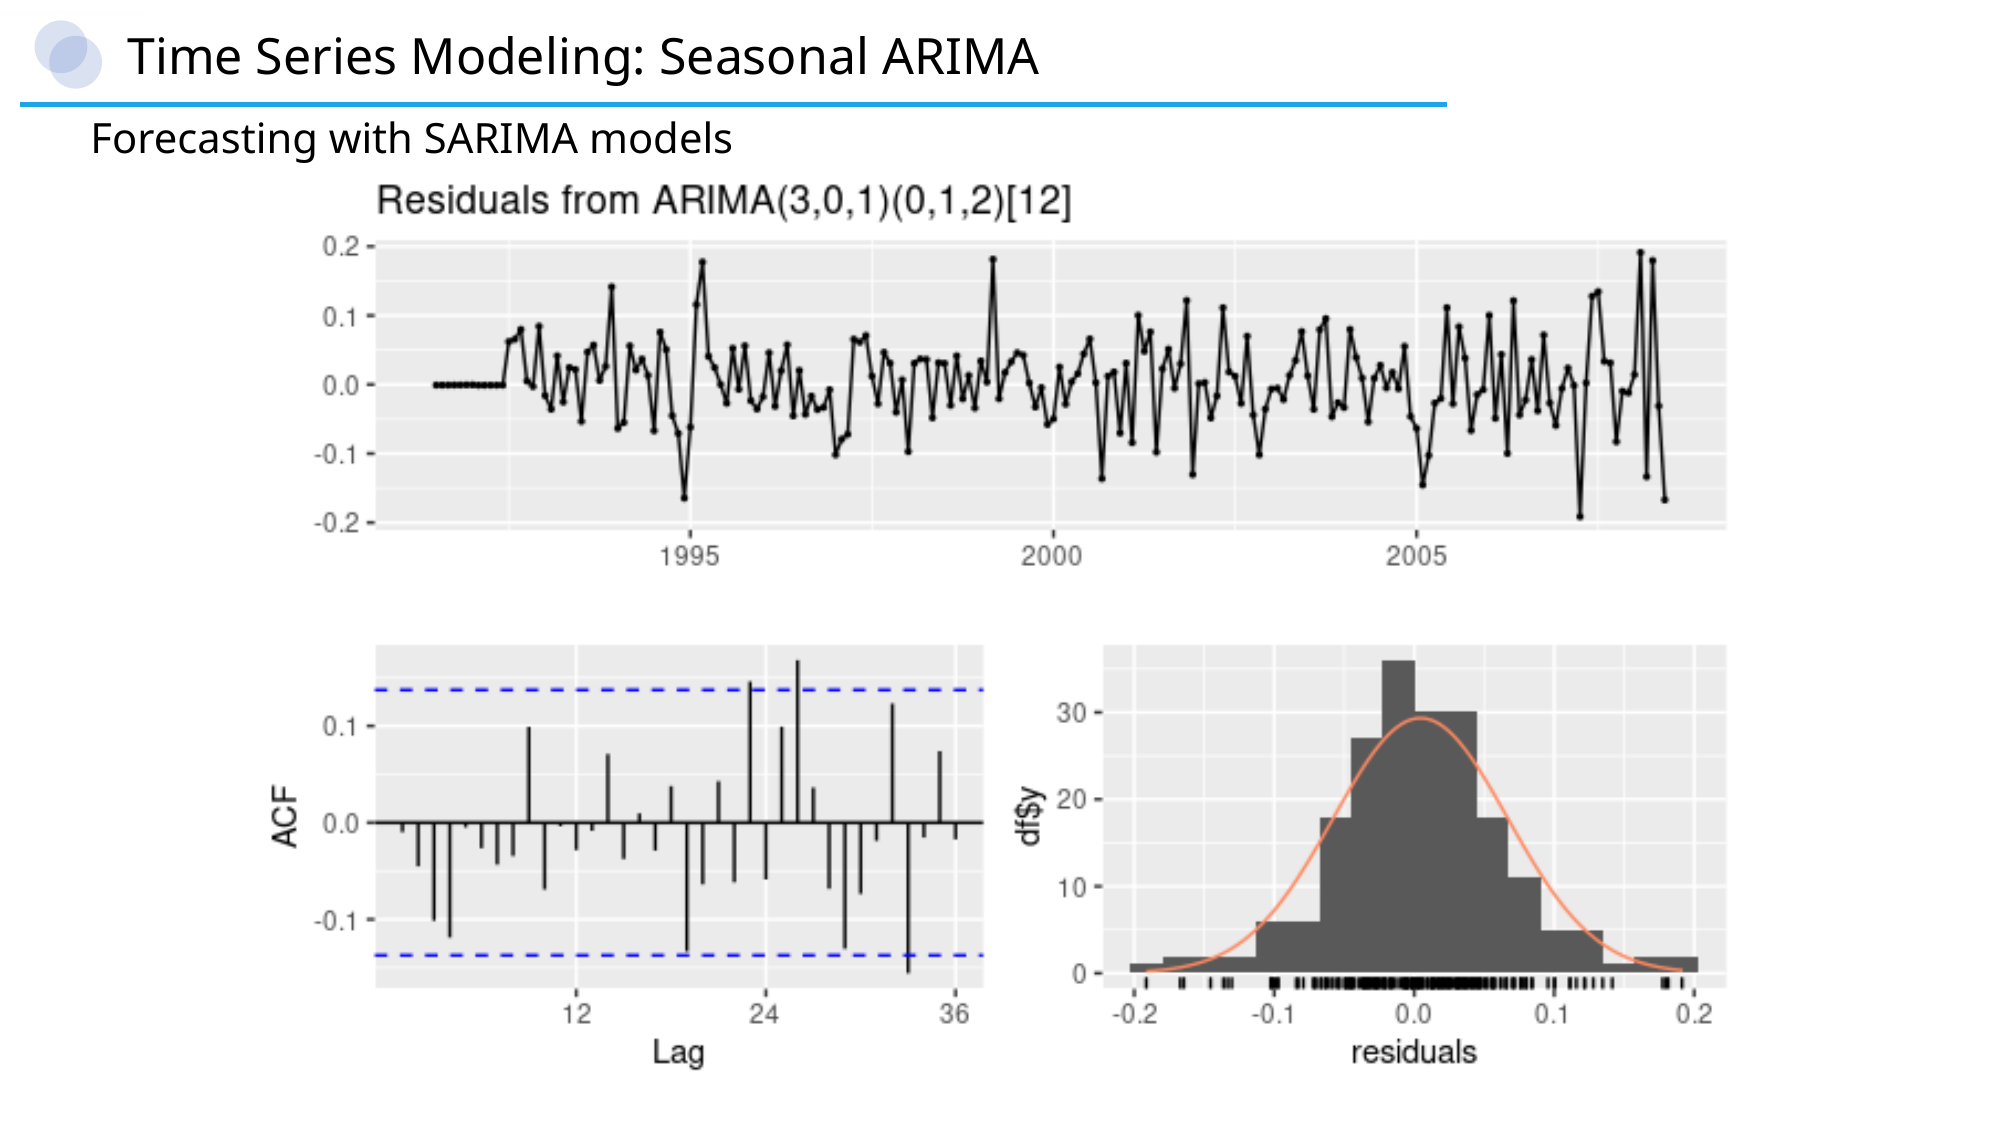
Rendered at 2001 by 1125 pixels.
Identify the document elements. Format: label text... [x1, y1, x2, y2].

text_box Time Series Modeling: Seasonal ARIMA [112, 17, 1346, 92]
text_box [48, 34, 104, 90]
picture [257, 170, 1743, 1088]
text_box [33, 19, 87, 72]
text_box Forecasting with SARIMA models [75, 104, 1461, 170]
